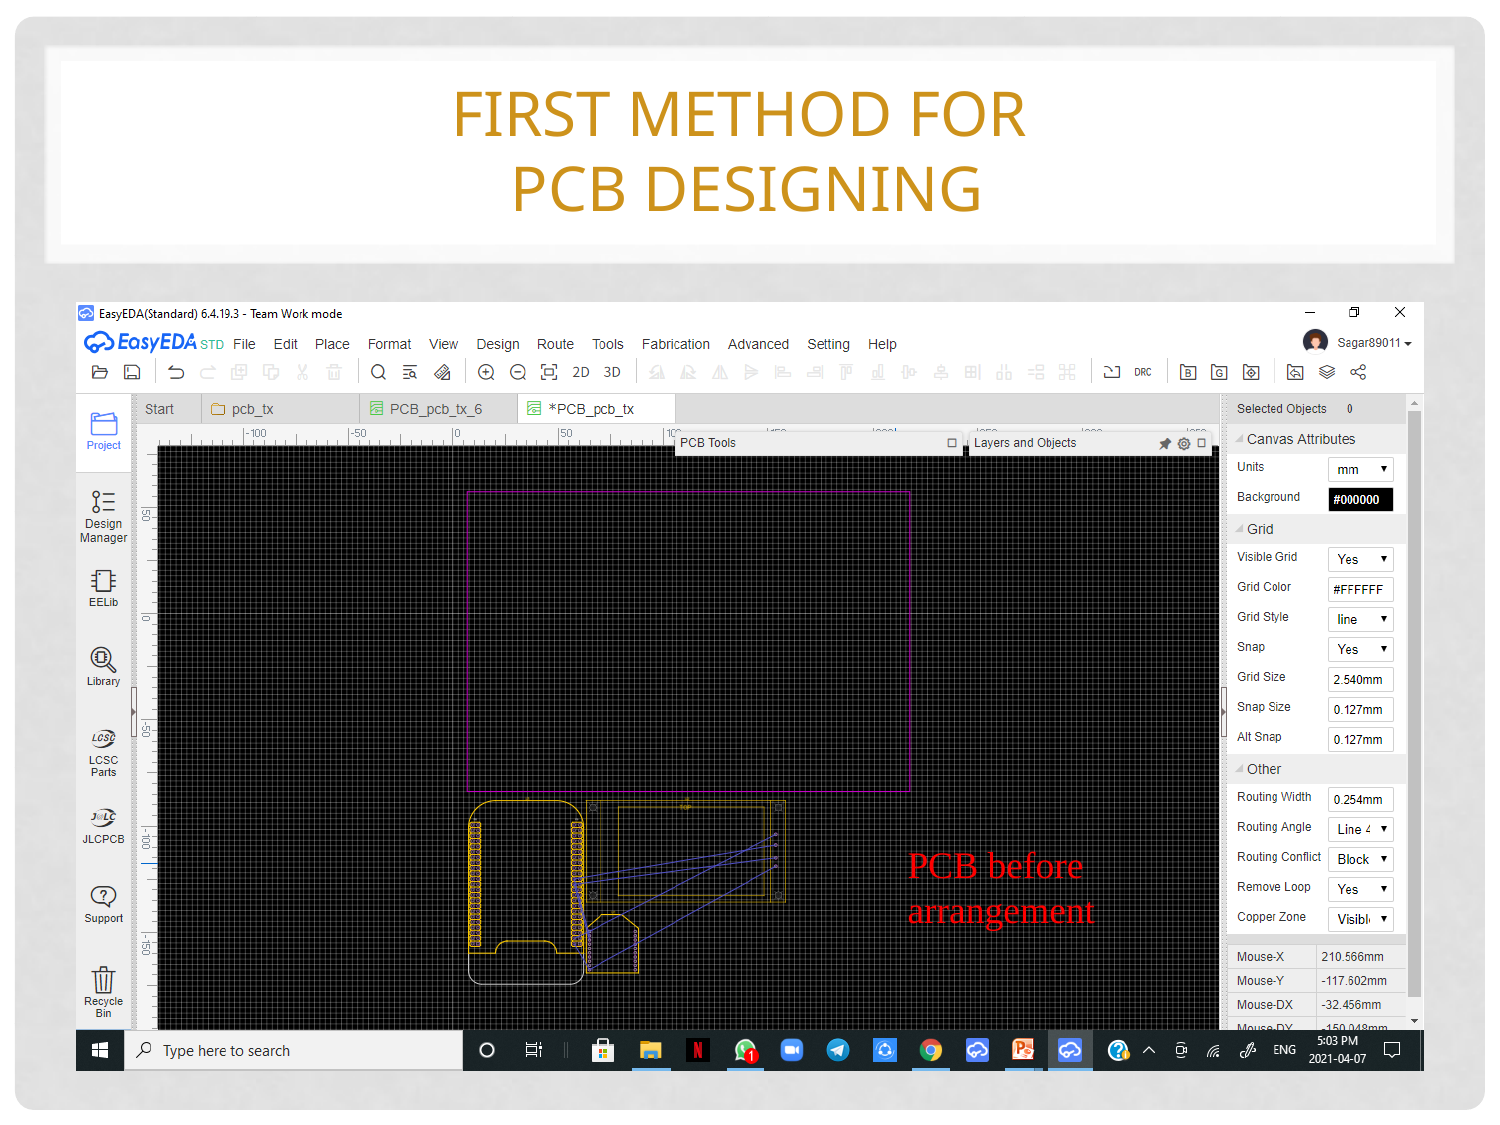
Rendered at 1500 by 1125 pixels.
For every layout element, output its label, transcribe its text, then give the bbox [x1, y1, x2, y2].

title First method for pcb designing [69, 66, 1425, 232]
picture [76, 302, 1424, 1071]
